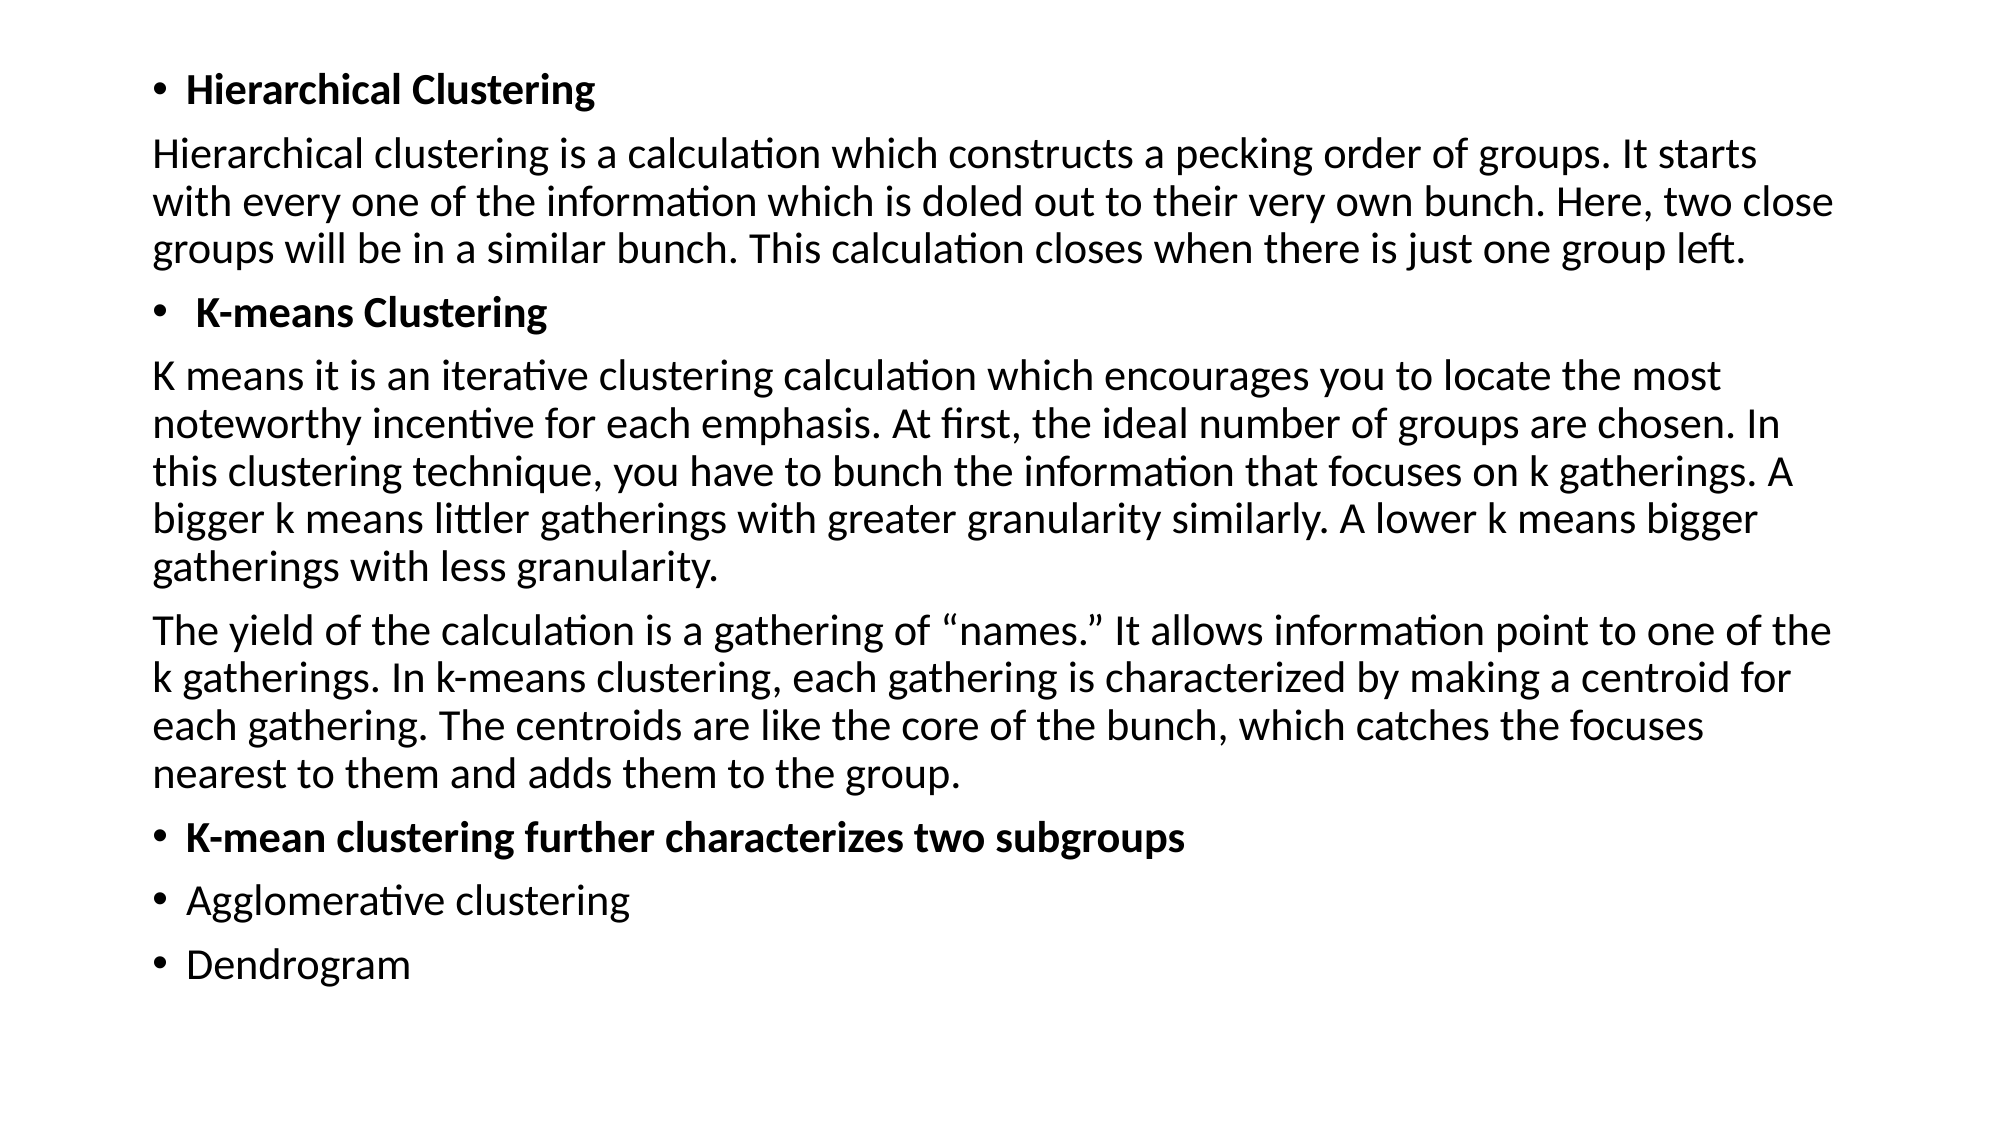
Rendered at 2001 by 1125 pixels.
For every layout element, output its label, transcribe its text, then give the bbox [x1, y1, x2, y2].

list Hierarchical Clustering Hierarchical clustering is a calculation which constructs a pecking order of groups. It starts with every one of the information which is doled out to their very own bunch. Here, two close groups will be in a similar bunch. This calculation closes when there is just one group left. K-means Clustering K means it is an iterative clustering calculation which encourages you to locate the most noteworthy incentive for each emphasis. At first, the ideal number of groups are chosen. In this clustering technique, you have to bunch the information that focuses on k gatherings. A bigger k means littler gatherings with greater granularity similarly. A lower k means bigger gatherings with less granularity. The yield of the calculation is a gathering of “names.” It allows information point to one of the k gatherings. In k-means clustering, each gathering is characterized by making a centroid for each gathering. The centroids are like the core of the bunch, which catches the focuses nearest to them and adds them to the group. K-mean clustering further characterizes two subgroups Agglomerative clustering Dendrogram [137, 59, 1863, 1014]
